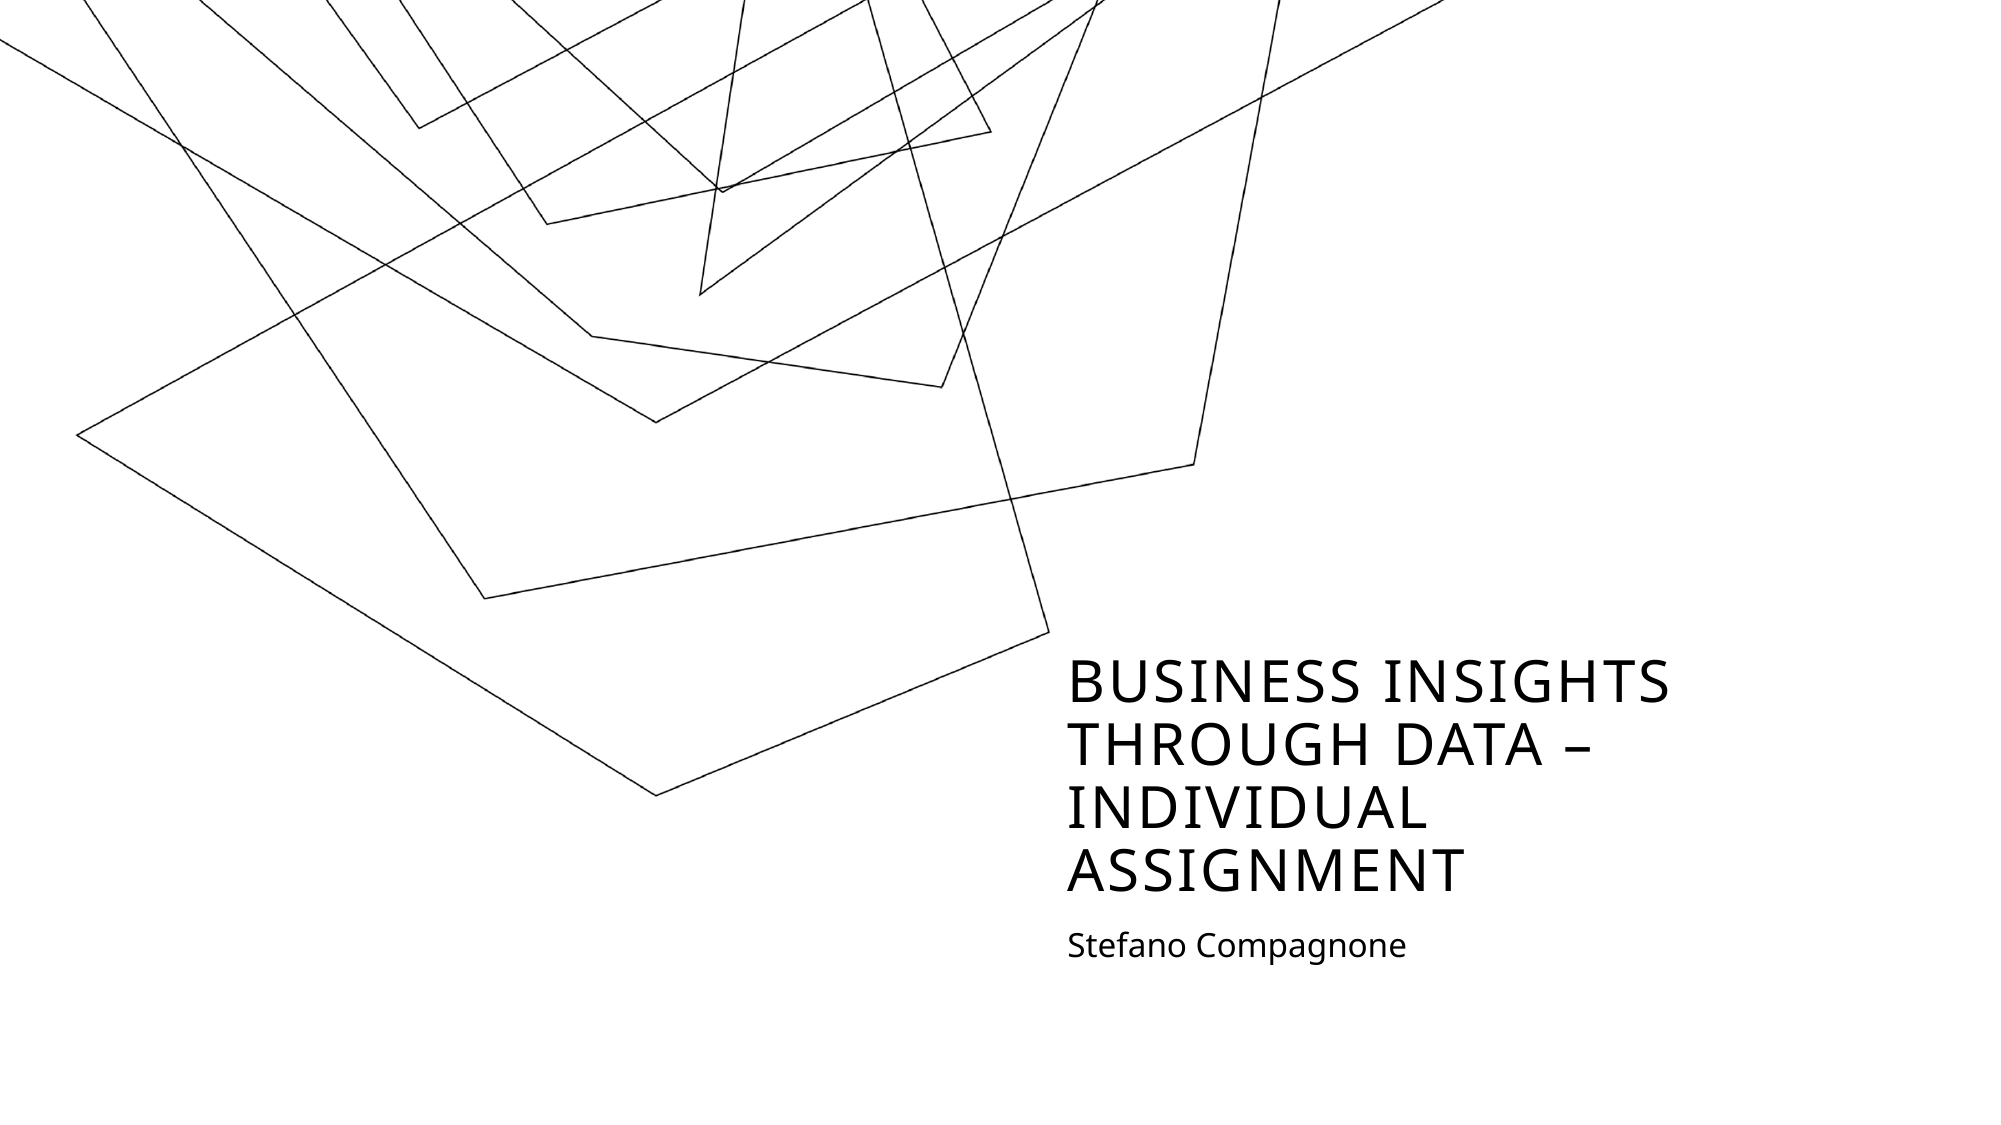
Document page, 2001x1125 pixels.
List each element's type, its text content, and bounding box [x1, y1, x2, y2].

subtitle Stefano Compagnone [1052, 916, 1864, 982]
title Business insights through data – individual assignment [1052, 727, 1864, 912]
picture [0, 0, 1557, 830]
